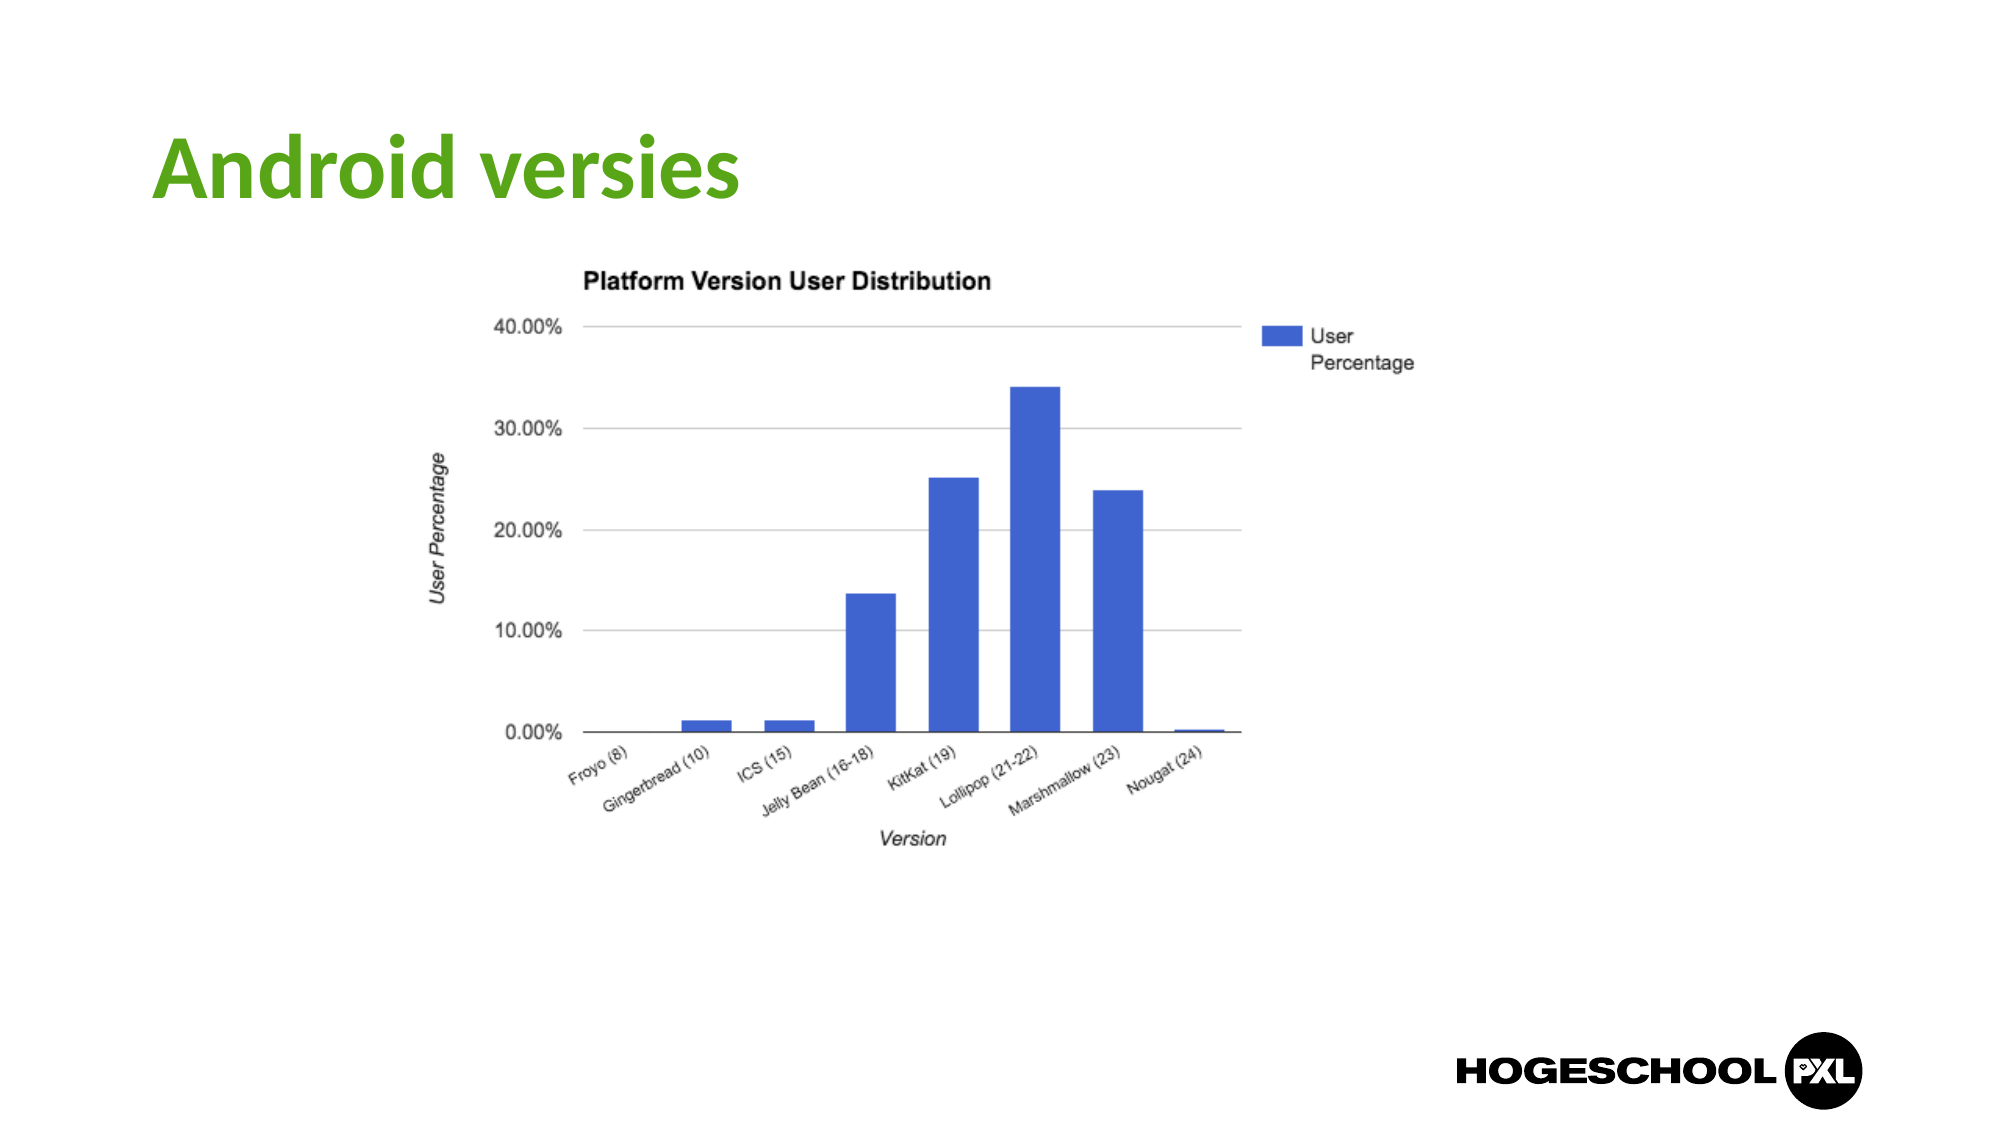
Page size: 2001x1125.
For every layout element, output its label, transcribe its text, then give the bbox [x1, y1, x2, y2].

title Android versies [137, 59, 1863, 278]
picture [369, 240, 1450, 885]
